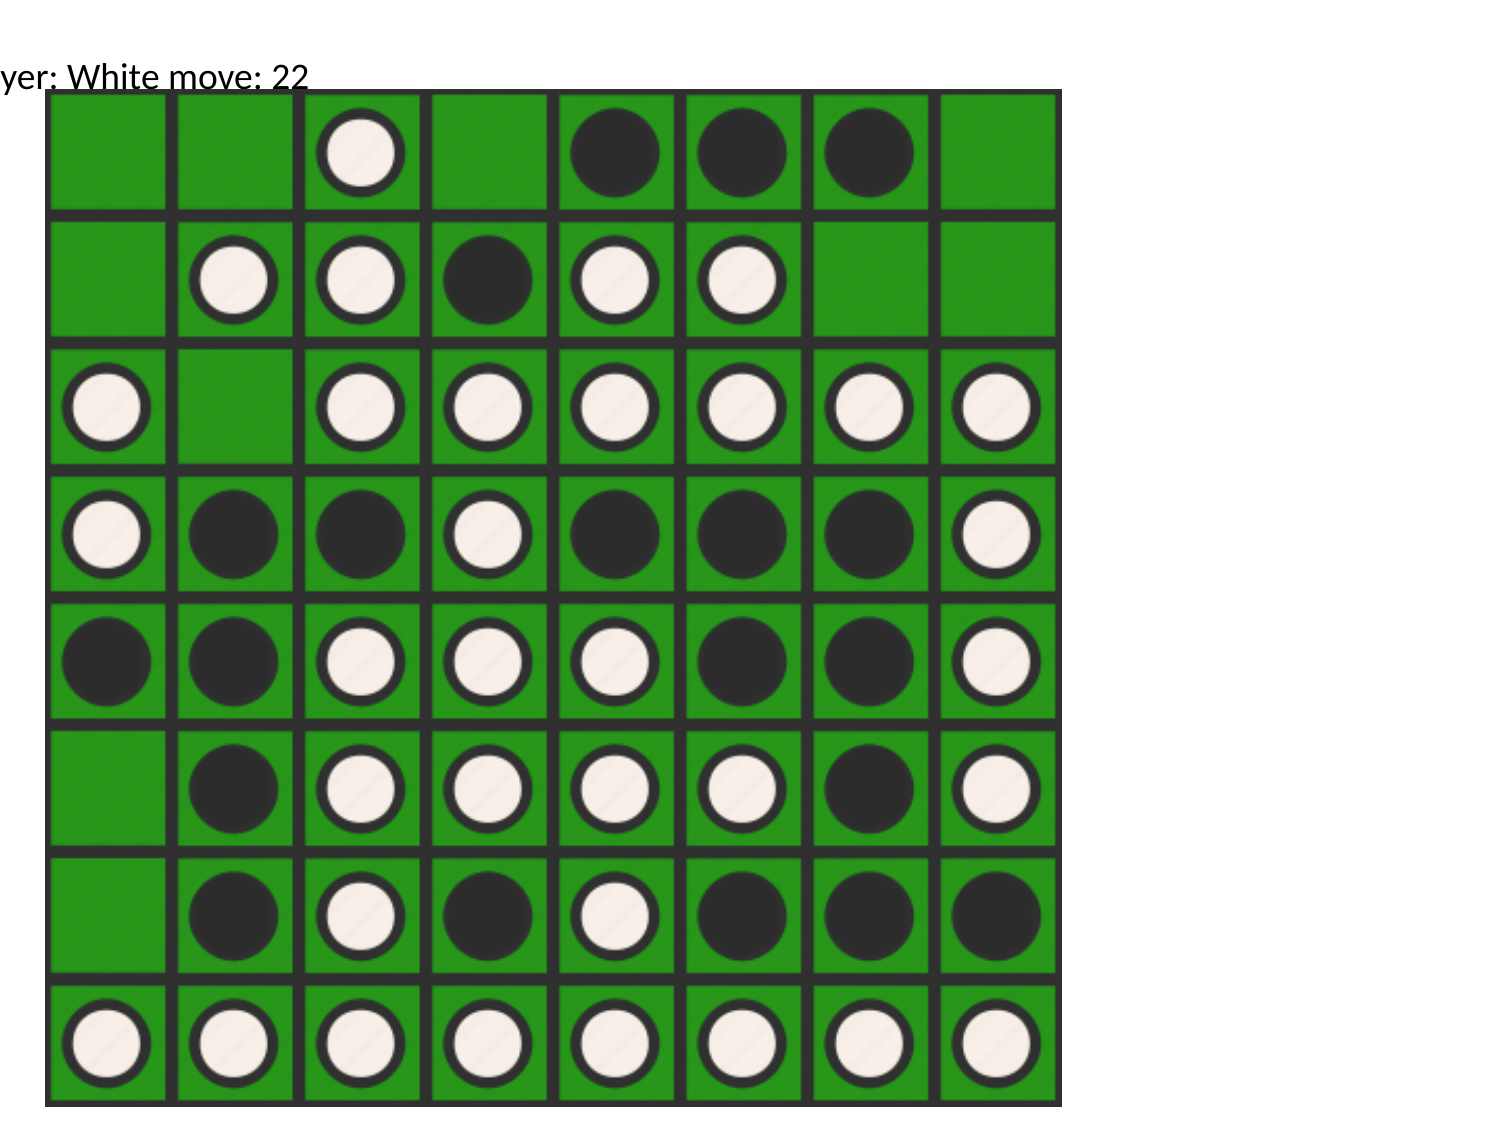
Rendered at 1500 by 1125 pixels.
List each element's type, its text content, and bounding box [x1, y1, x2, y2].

text_box turn: 50 player: White move: 22 [0, 44, 325, 105]
picture [44, 89, 1062, 1107]
